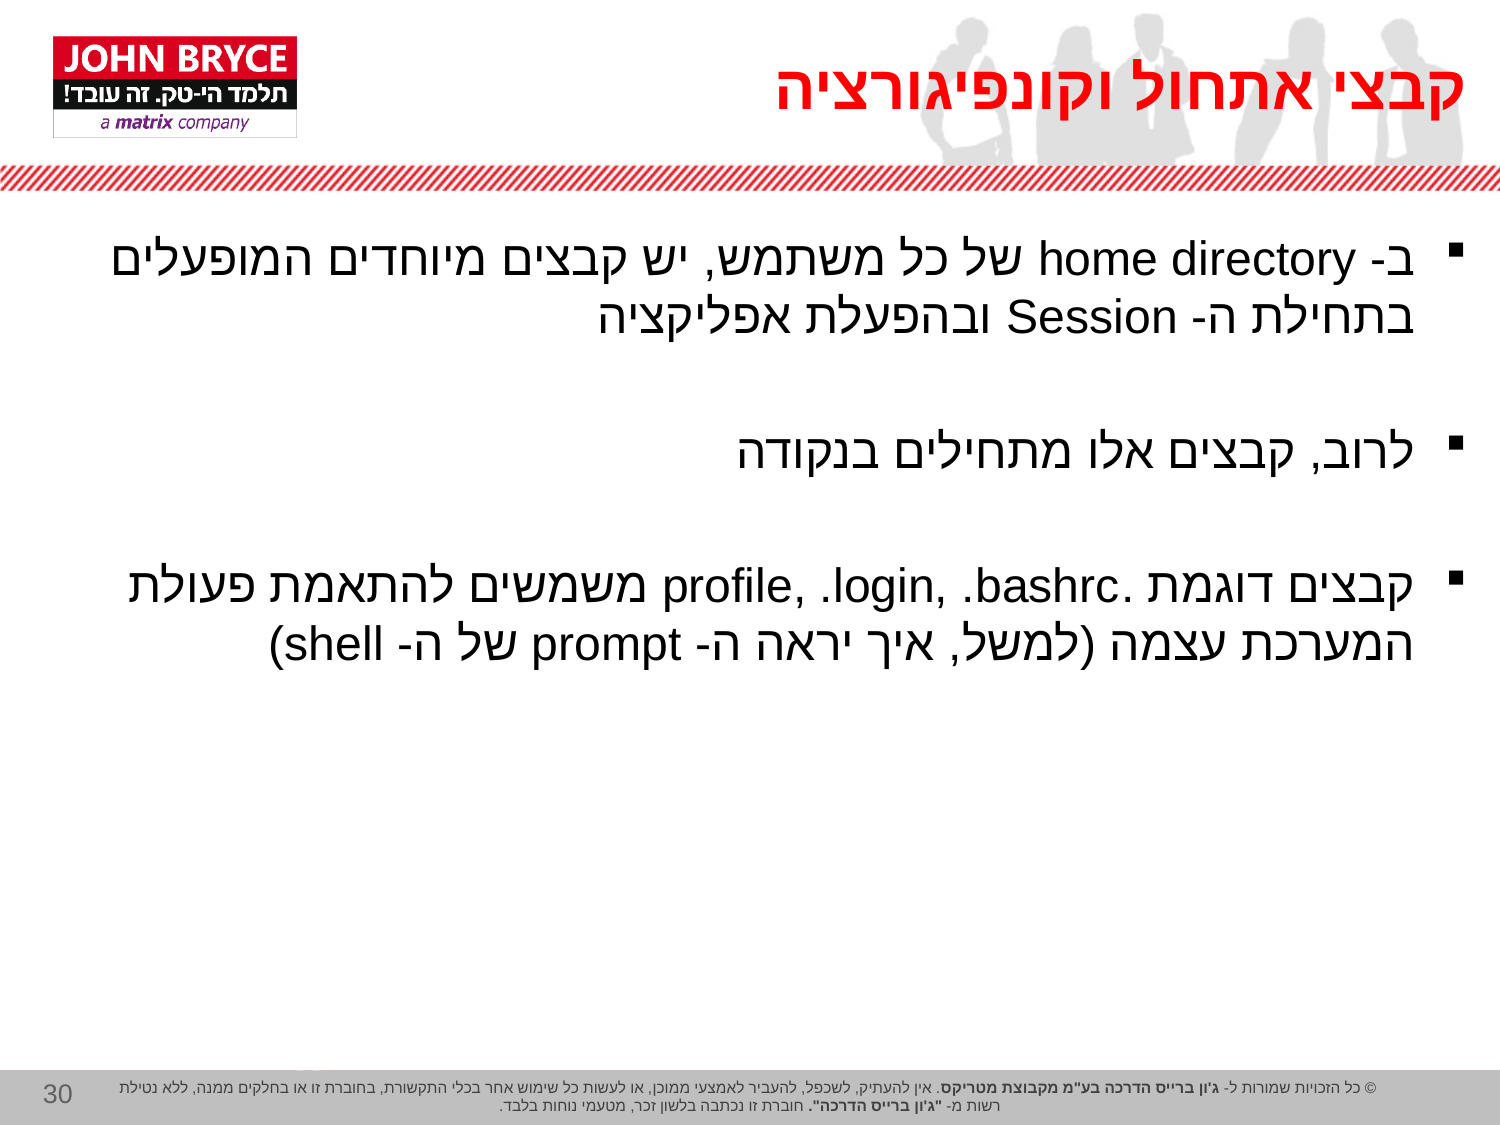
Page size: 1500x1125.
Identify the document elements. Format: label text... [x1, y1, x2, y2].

picture [0, 0, 1500, 1070]
title קבצי אתחול וקונפיגורציה [289, 21, 1483, 150]
list ב- home directory של כל משתמש, יש קבצים מיוחדים המופעלים בתחילת ה- Session ובהפעלת אפליקציה לרוב, קבצים אלו מתחילים בנקודה קבצים דוגמת .profile, .login, .bashrc משמשים להתאמת פעולת המערכת עצמה (למשל, איך יראה ה- prompt של ה- shell) [53, 219, 1483, 1024]
